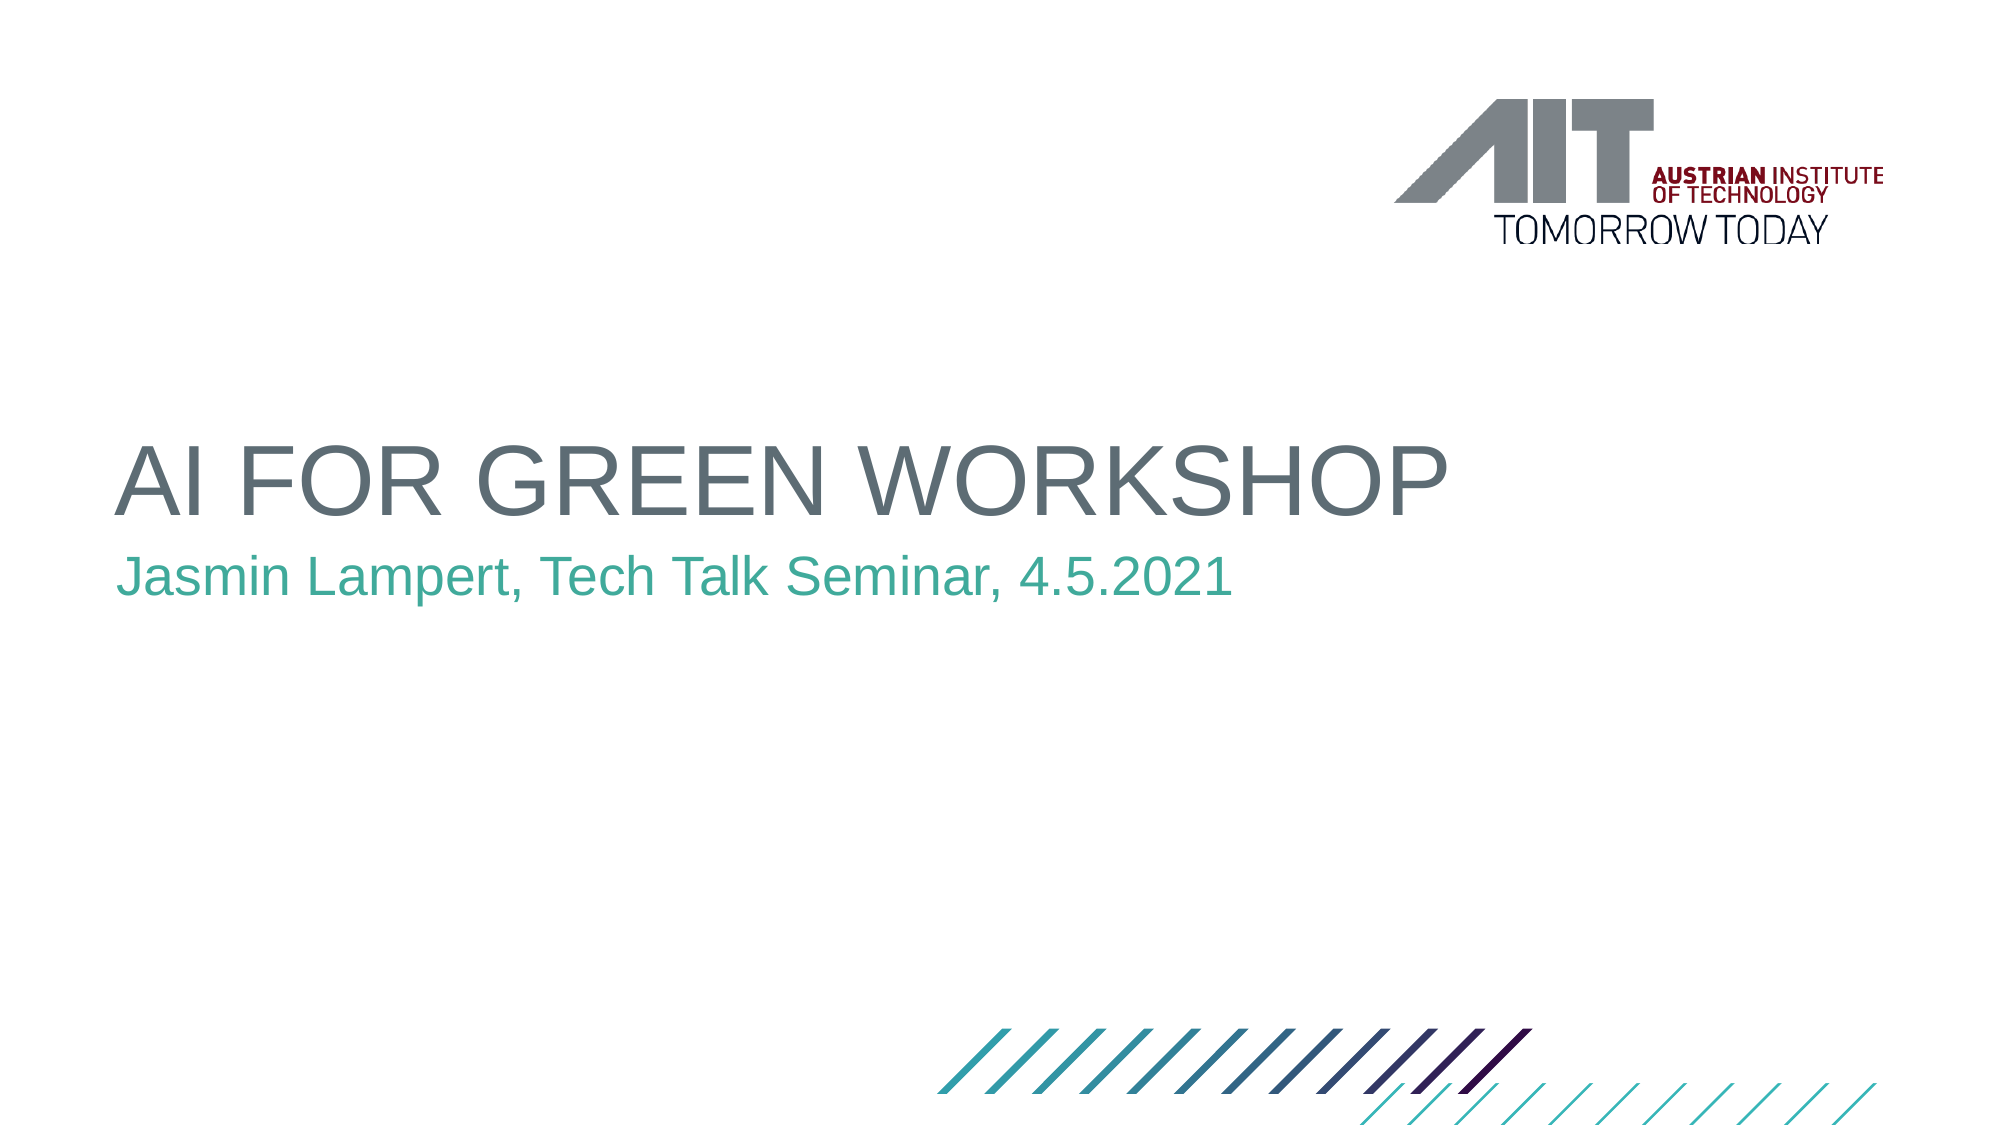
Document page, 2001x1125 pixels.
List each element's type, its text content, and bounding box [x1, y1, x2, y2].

subtitle Jasmin Lampert, Tech Talk Seminar, 4.5.2021 [115, 539, 1882, 736]
title AI for Green Workshop [114, 290, 1881, 536]
